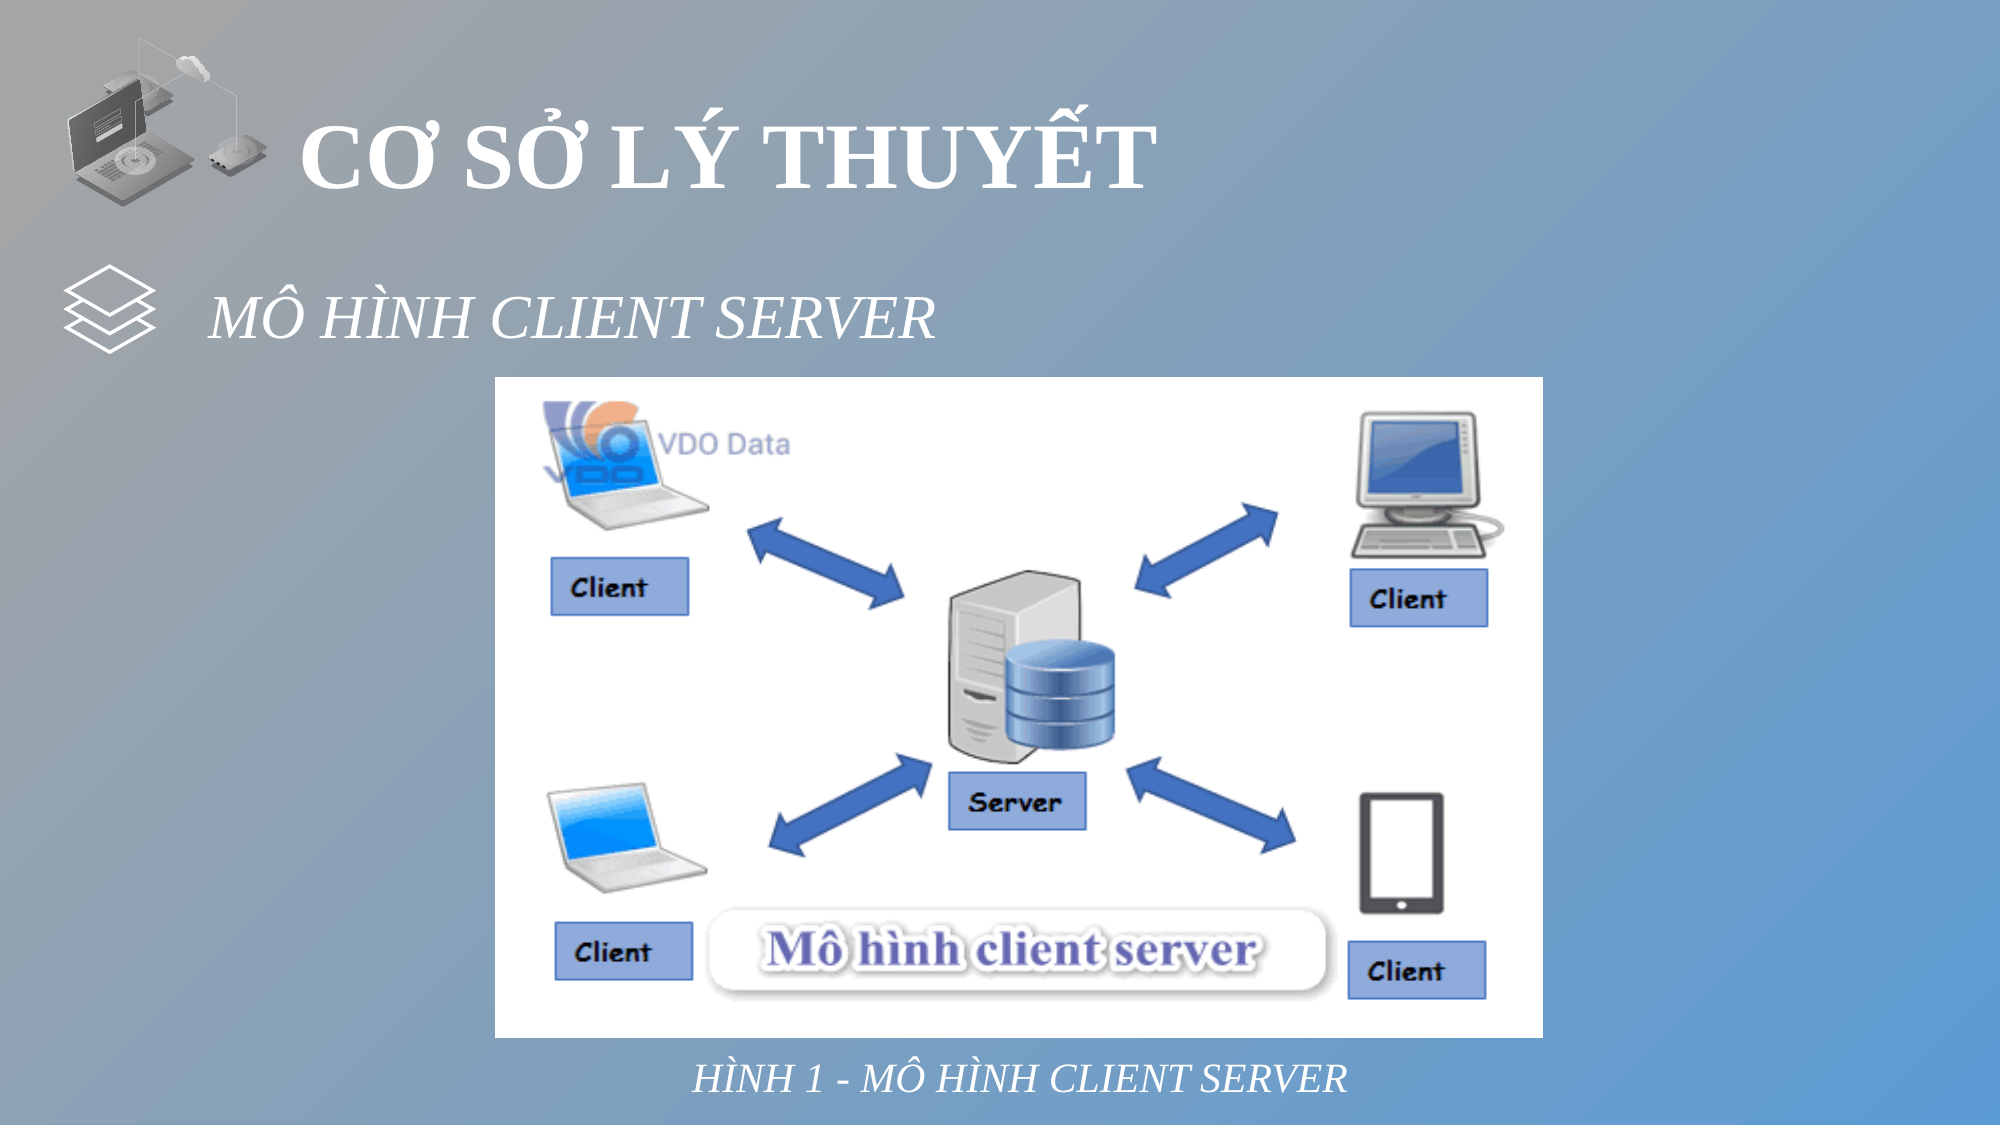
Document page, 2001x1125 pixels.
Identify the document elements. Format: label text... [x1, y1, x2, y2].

picture [495, 377, 1543, 1038]
text_box CƠ SỞ LÝ THUYẾT [283, 86, 1836, 215]
text_box MÔ HÌNH CLIENT SERVER [193, 261, 1259, 359]
text_box HÌNH 1 - MÔ HÌNH CLIENT SERVER [677, 1038, 1477, 1108]
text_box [66, 37, 268, 207]
text_box [63, 264, 157, 355]
